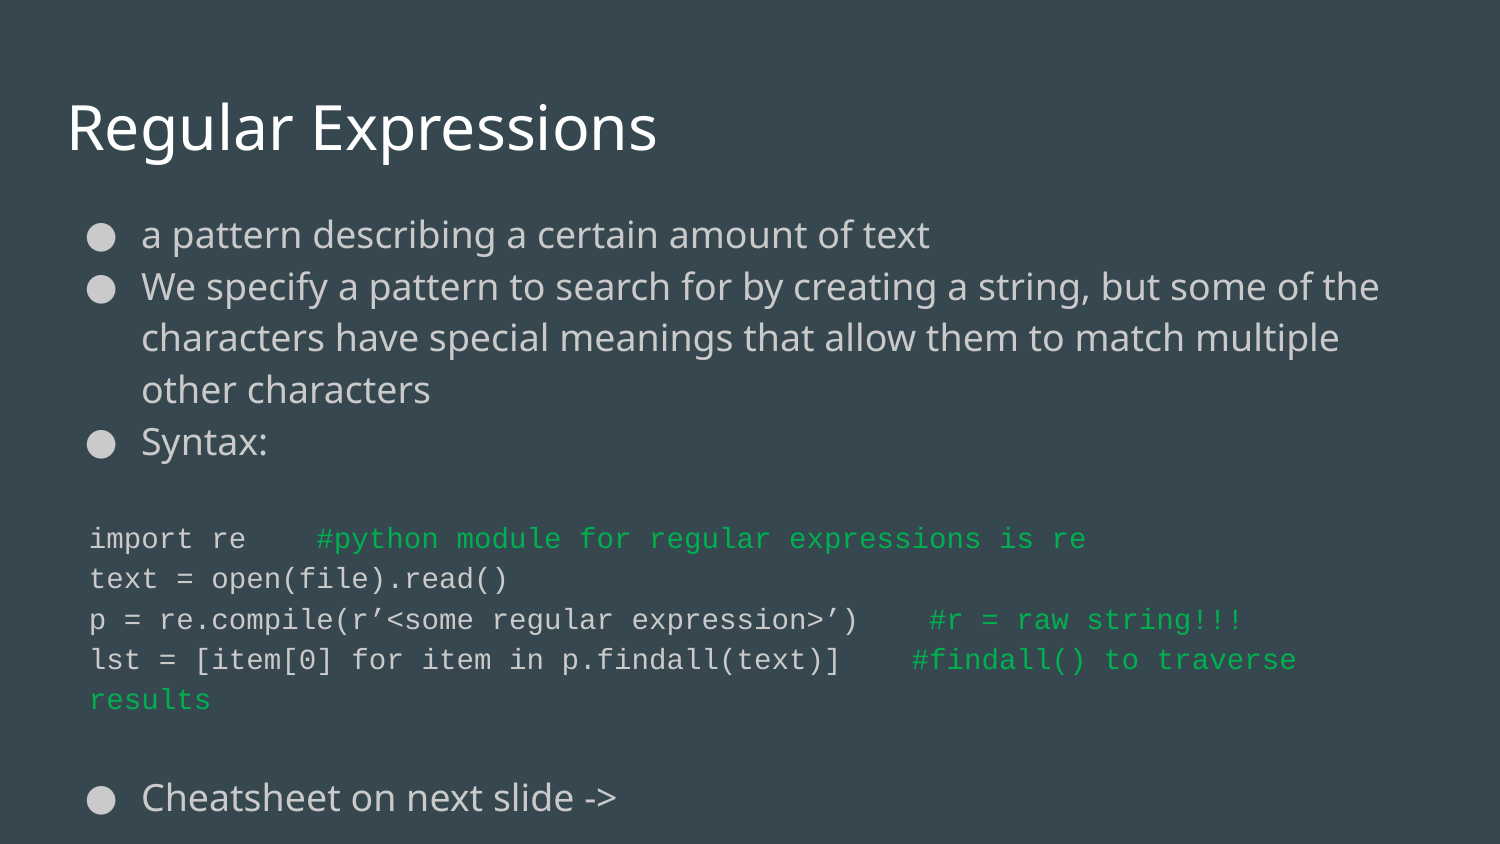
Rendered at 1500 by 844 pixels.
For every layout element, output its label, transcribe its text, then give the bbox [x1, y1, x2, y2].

title Regular Expressions [51, 72, 1449, 167]
list a pattern describing a certain amount of text We specify a pattern to search for by creating a string, but some of the characters have special meanings that allow them to match multiple other characters Syntax: import re #python module for regular expressions is re text = open(file).read() p = re.compile(r’<some regular expression>’) #r = raw string!!! lst = [item[0] for item in p.findall(text)] #findall() to traverse results Cheatsheet on next slide -> [51, 189, 1449, 750]
